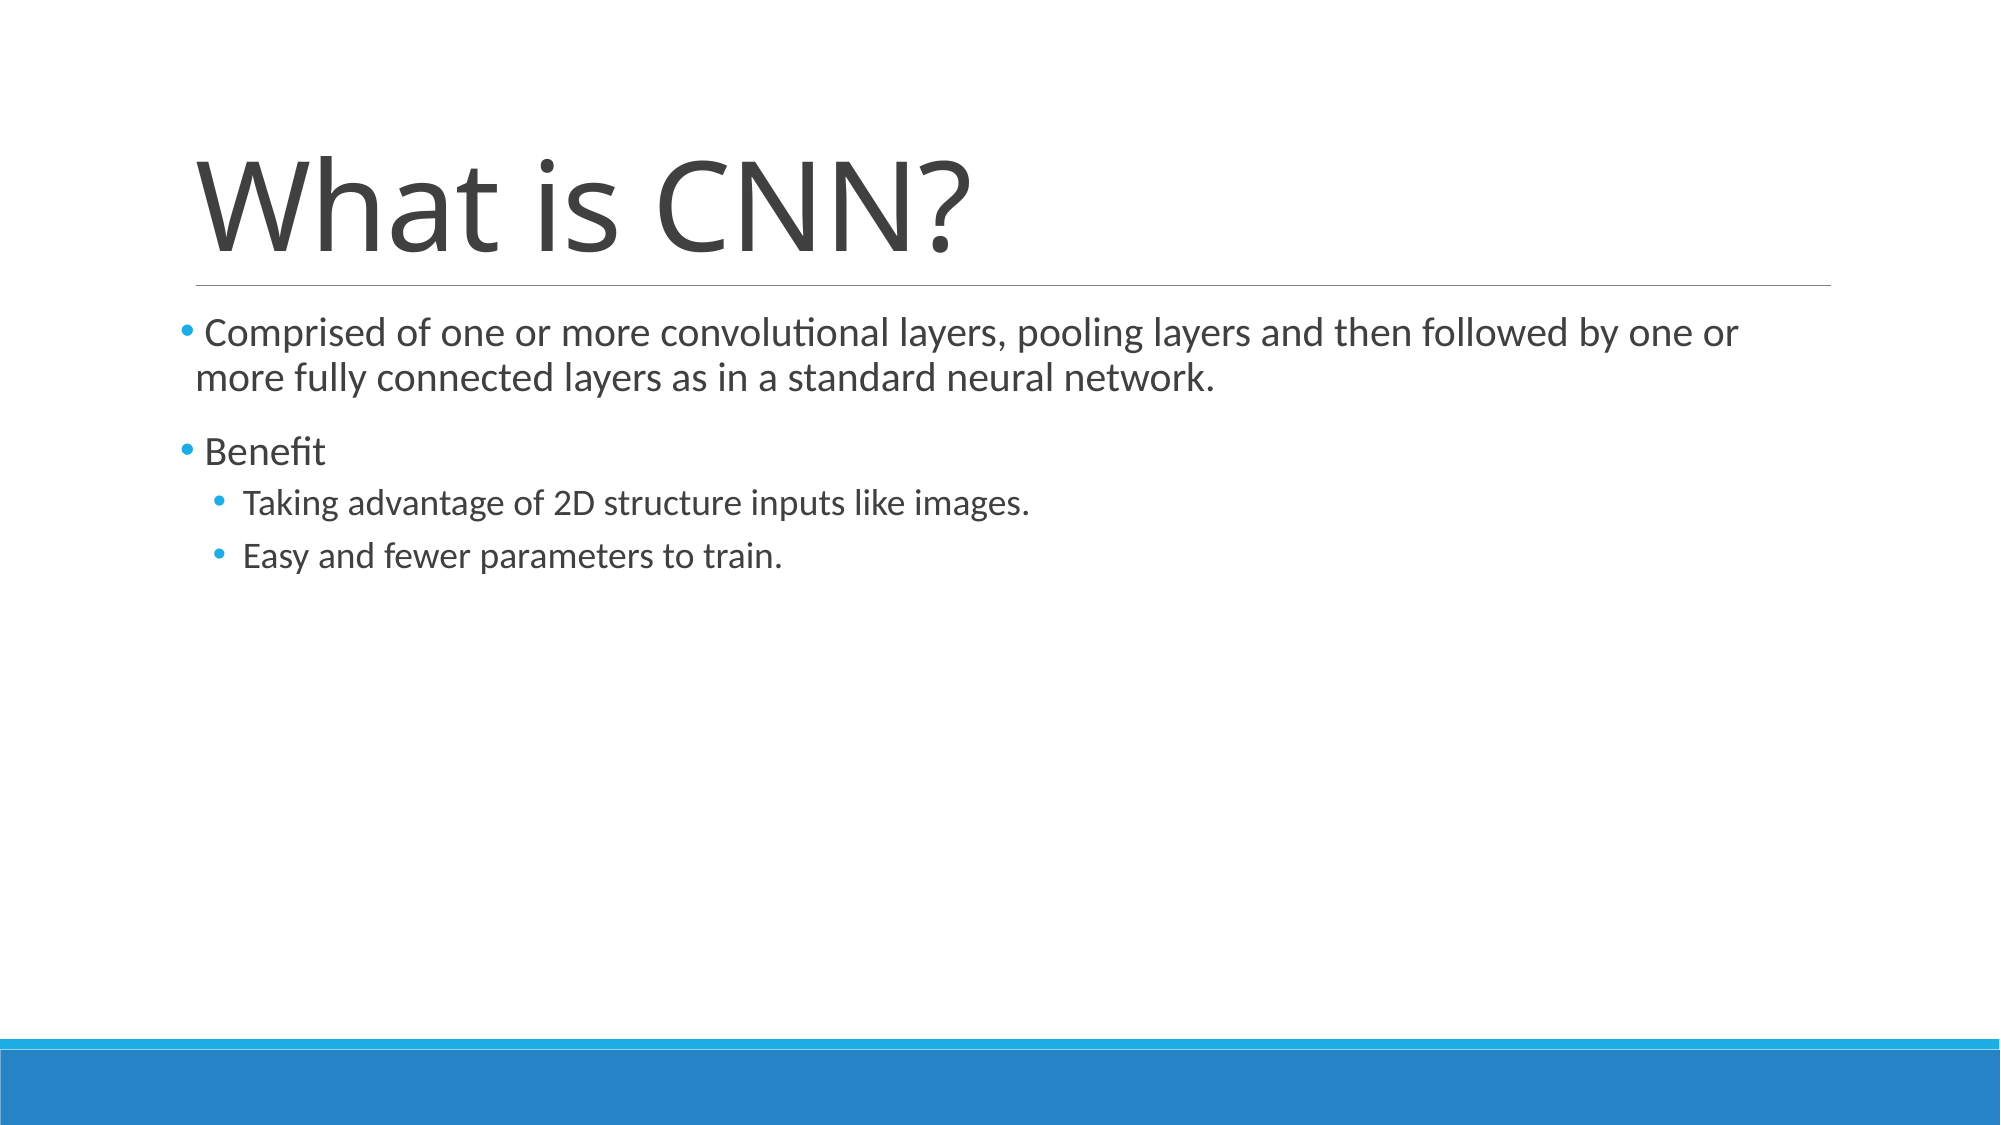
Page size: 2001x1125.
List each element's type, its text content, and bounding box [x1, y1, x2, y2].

list Comprised of one or more convolutional layers, pooling layers and then followed by one or more fully connected layers as in a standard neural network. Benefit Taking advantage of 2D structure inputs like images. Easy and fewer parameters to train. [180, 302, 1830, 963]
title What is CNN? [180, 47, 1830, 285]
